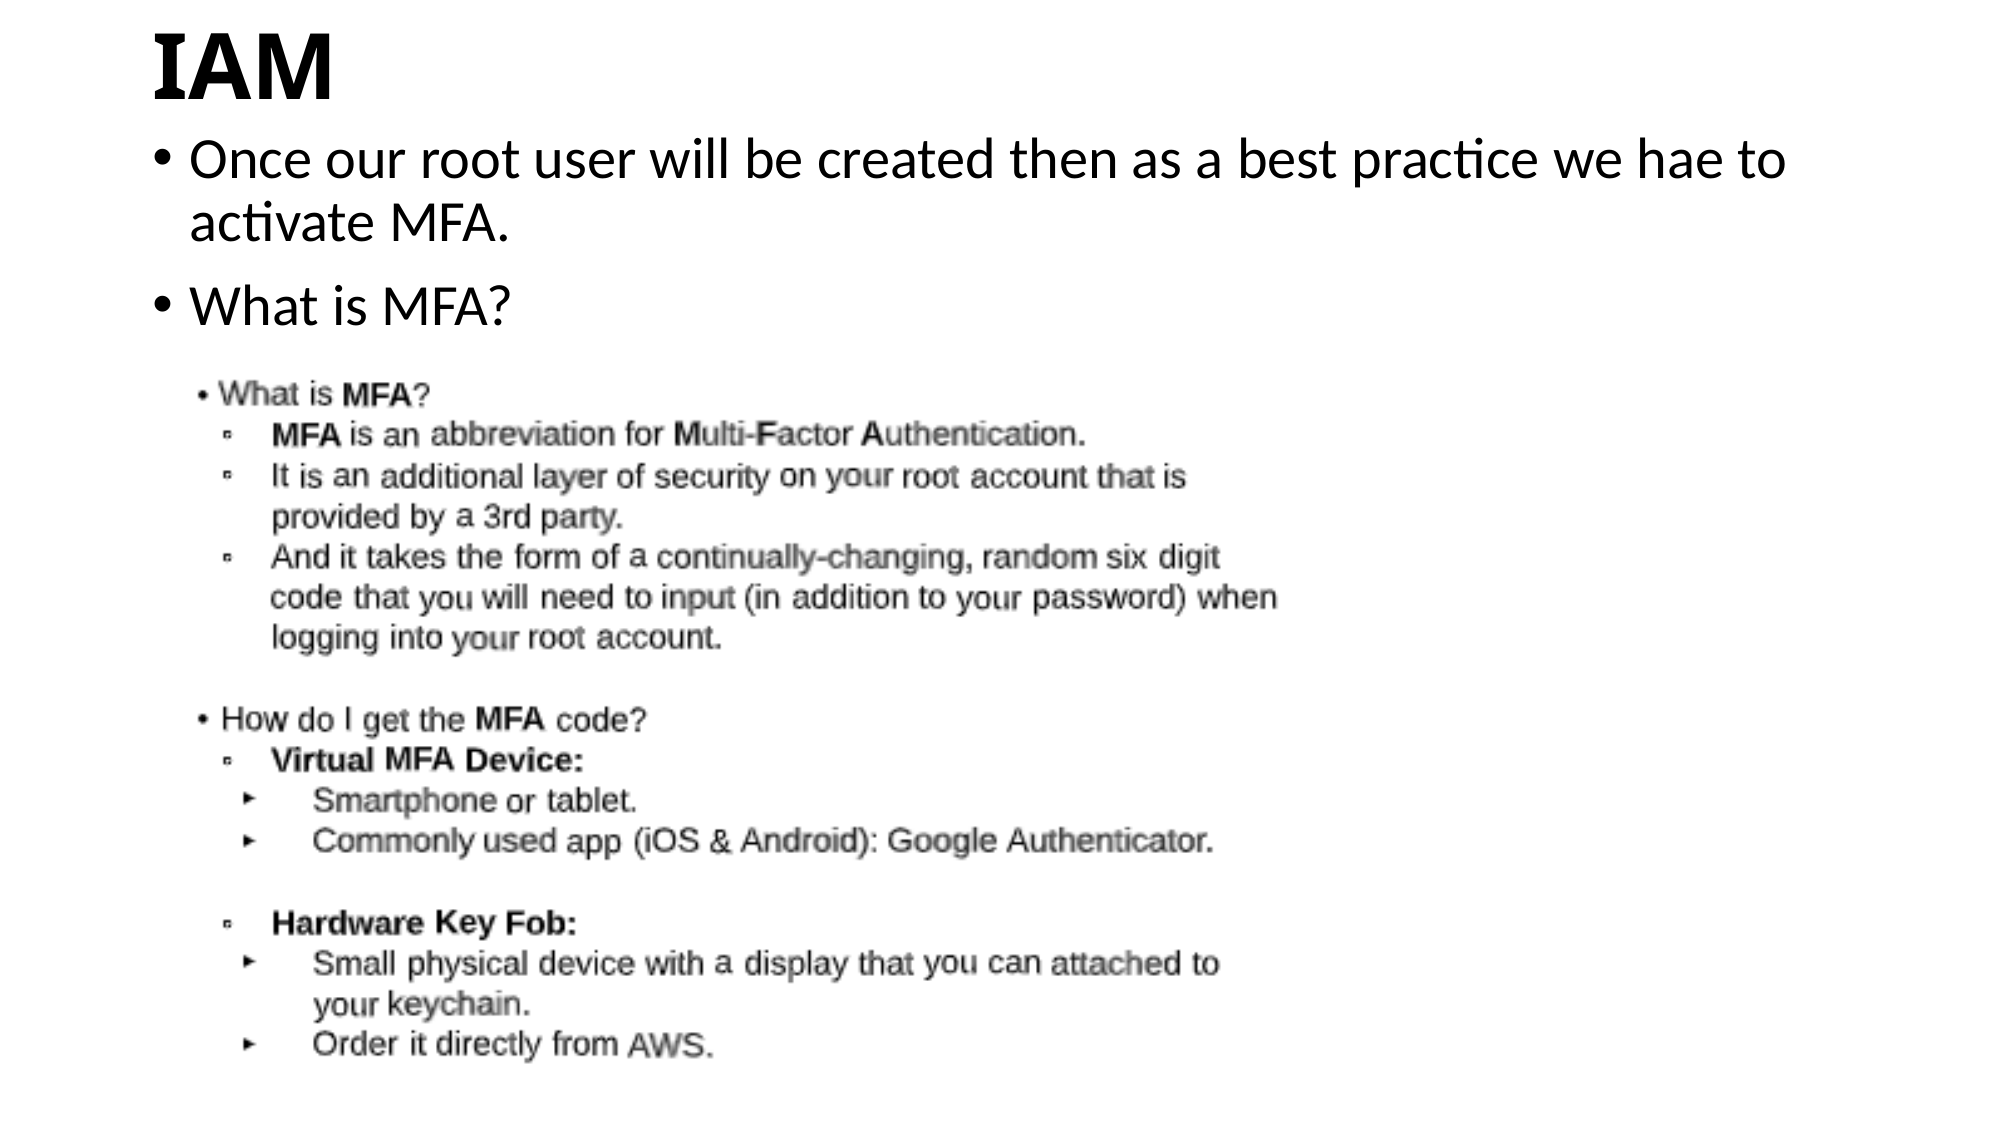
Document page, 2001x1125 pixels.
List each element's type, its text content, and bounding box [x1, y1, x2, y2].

title IAM [137, 0, 1863, 120]
list Once our root user will be created then as a best practice we hae to activate MFA. What is MFA? [137, 120, 1863, 835]
picture [184, 356, 1281, 1125]
